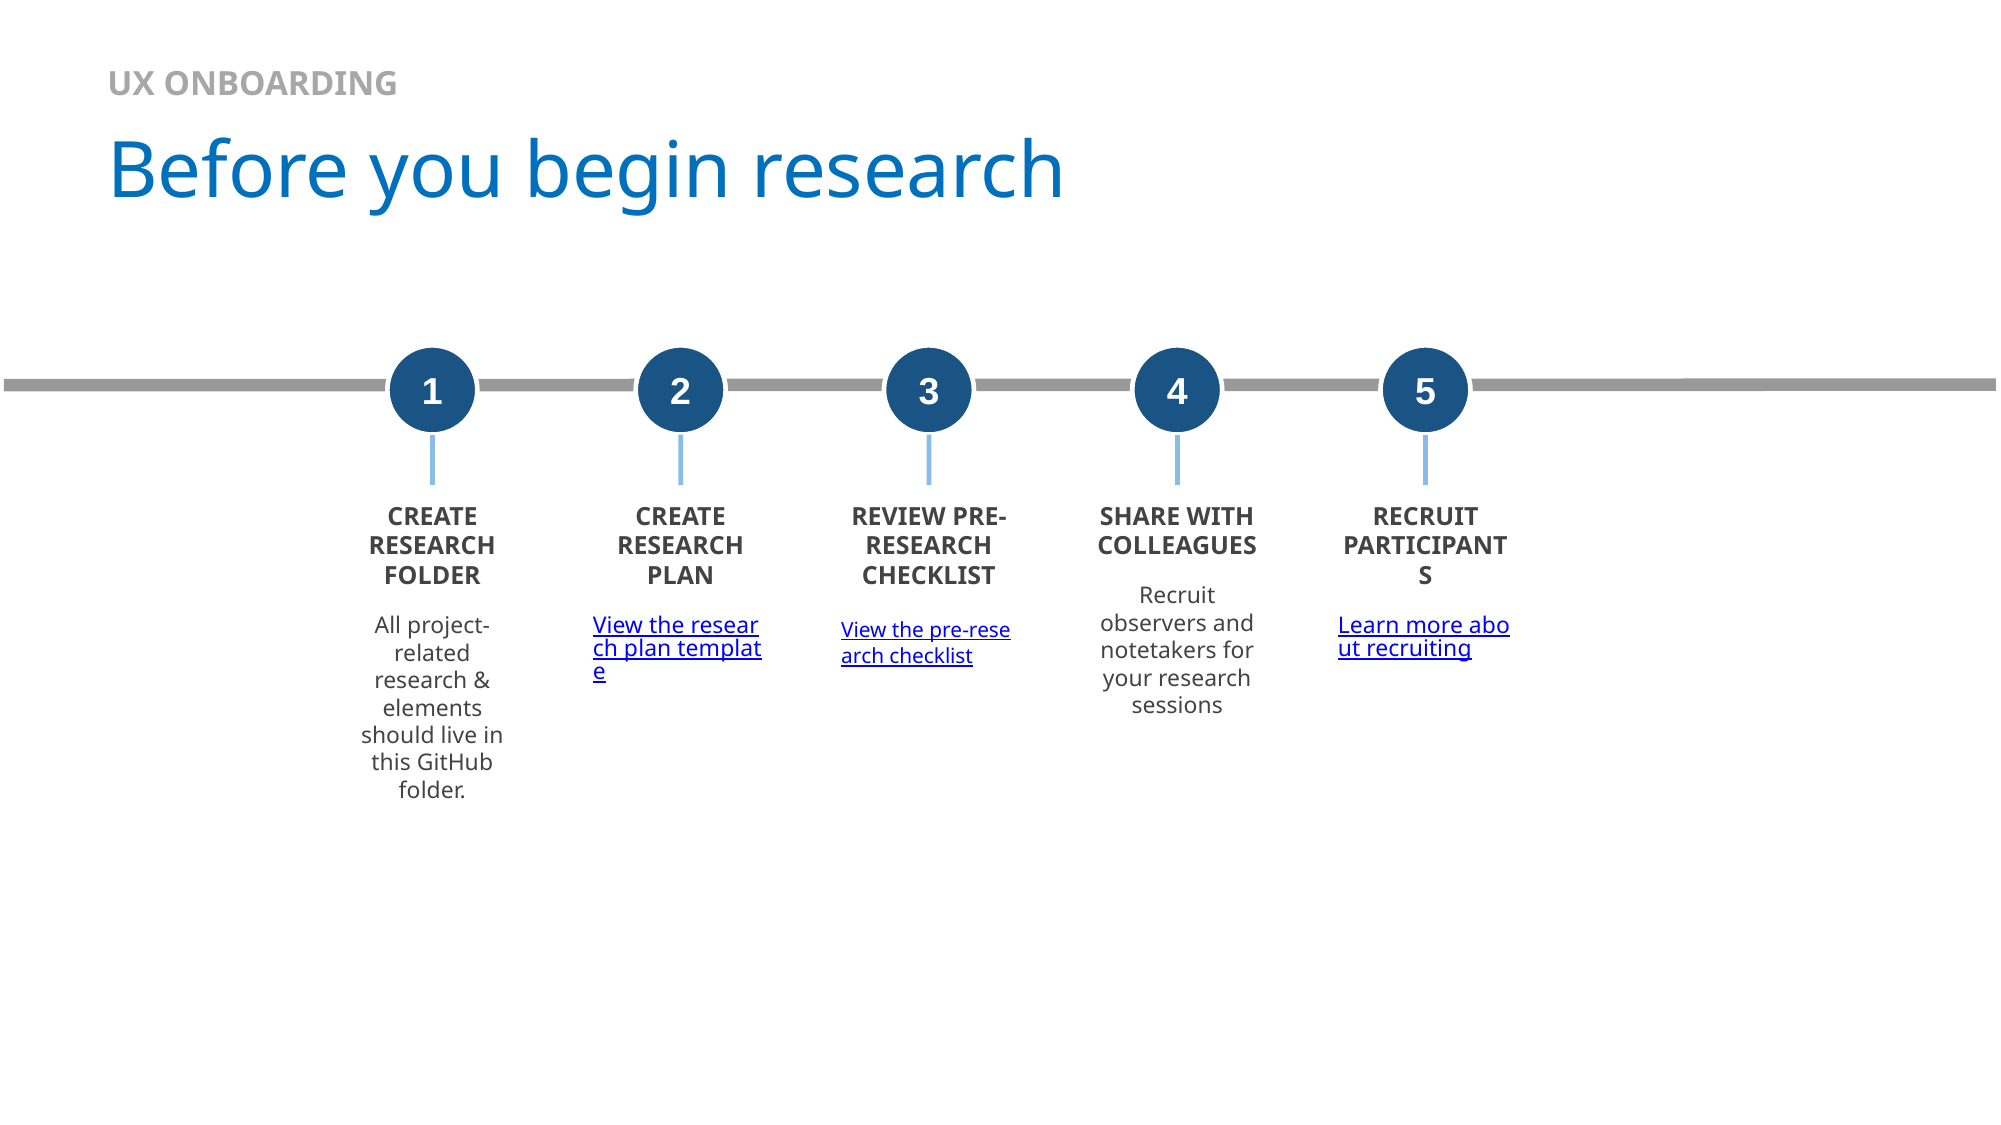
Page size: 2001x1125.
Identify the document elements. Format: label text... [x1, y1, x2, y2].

text_box 5 [1381, 397, 1470, 435]
text_box 4 [1132, 397, 1222, 435]
text_box 4 [1132, 345, 1222, 384]
list UX ONBOARDING [99, 54, 1750, 113]
text_box 5 [1380, 345, 1471, 384]
text_box REVIEW PRE-RESEARCH CHECKLIST View the pre-research checklist [826, 485, 1032, 701]
text_box 2 [636, 345, 726, 384]
text_box CREATE RESEARCH PLAN View the research plan template [577, 485, 784, 701]
text_box SHARE WITH COLLEAGUES Recruit observers and notetakers for your research sessions [1074, 485, 1280, 701]
text_box 2 [636, 397, 726, 435]
title Before you begin research [99, 113, 1750, 251]
text_box 3 [884, 397, 974, 435]
text_box 1 [387, 345, 477, 384]
text_box 3 [884, 345, 974, 384]
text_box RECRUIT PARTICIPANTS Learn more about recruiting [1322, 485, 1529, 701]
text_box 1 [387, 397, 477, 435]
text_box CREATE RESEARCH FOLDER All project-related research & elements should live in this GitHub folder. [329, 485, 536, 701]
